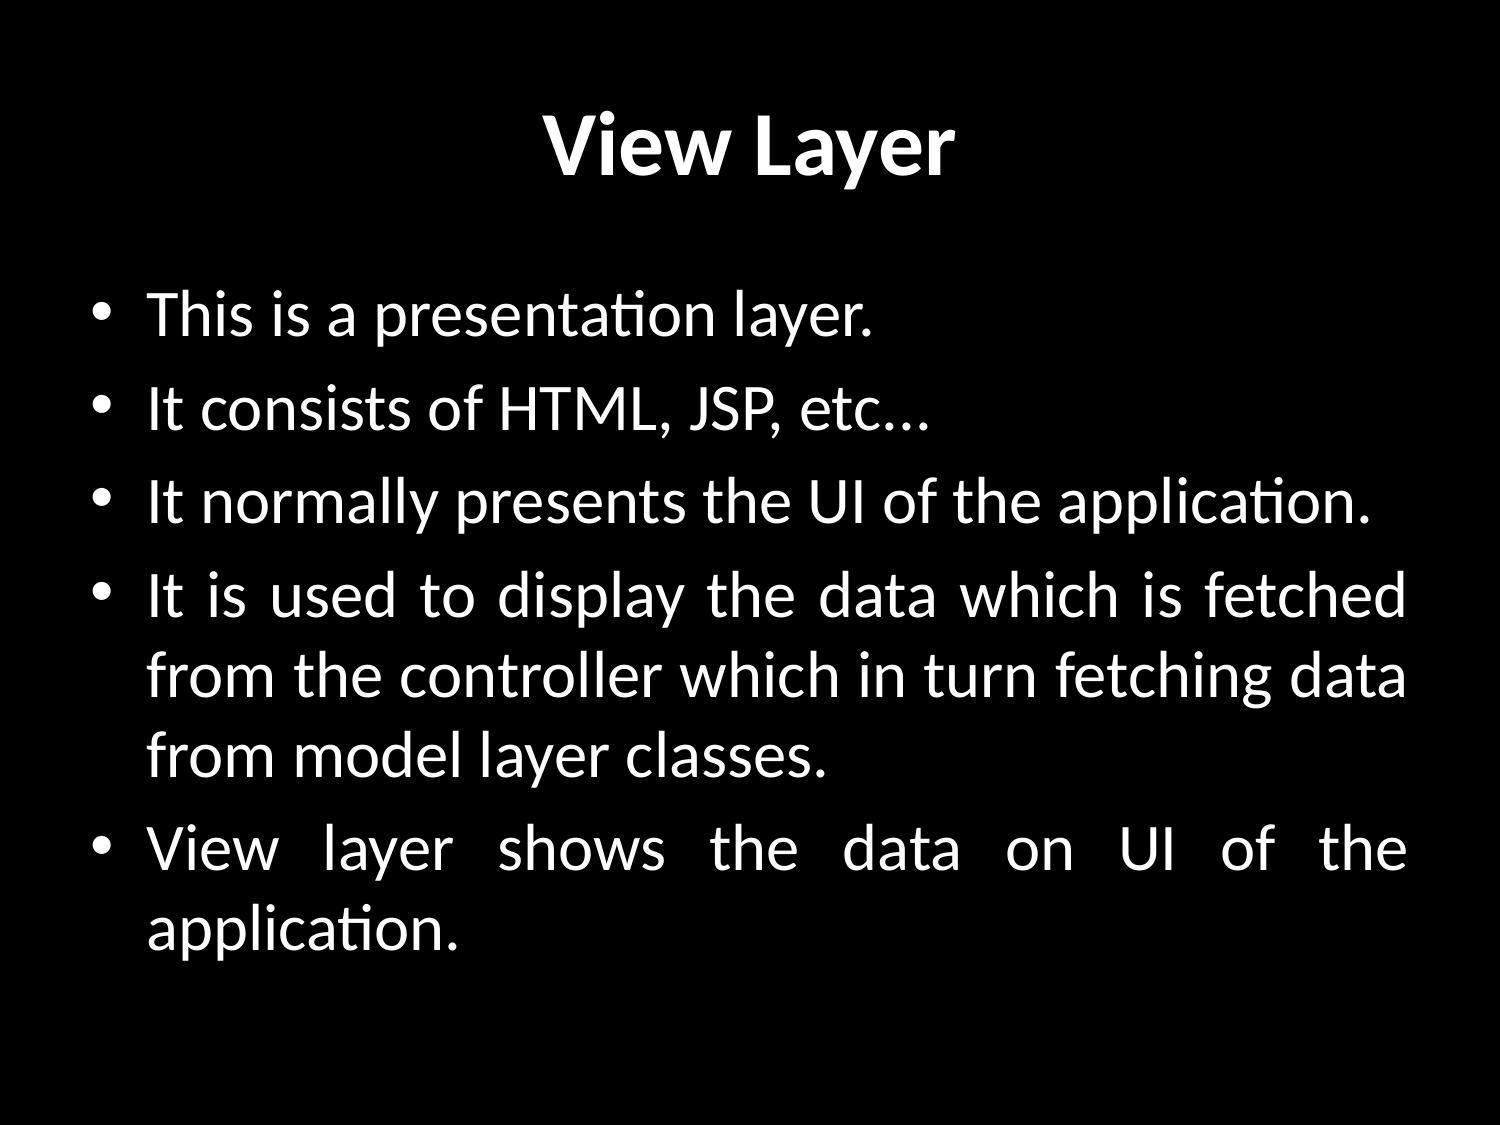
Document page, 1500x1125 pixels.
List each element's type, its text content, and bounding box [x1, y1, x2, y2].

list This is a presentation layer. It consists of HTML, JSP, etc... It normally presents the UI of the application. It is used to display the data which is fetched from the controller which in turn fetching data from model layer classes. View layer shows the data on UI of the application. [75, 262, 1425, 1005]
title View Layer [75, 45, 1425, 233]
